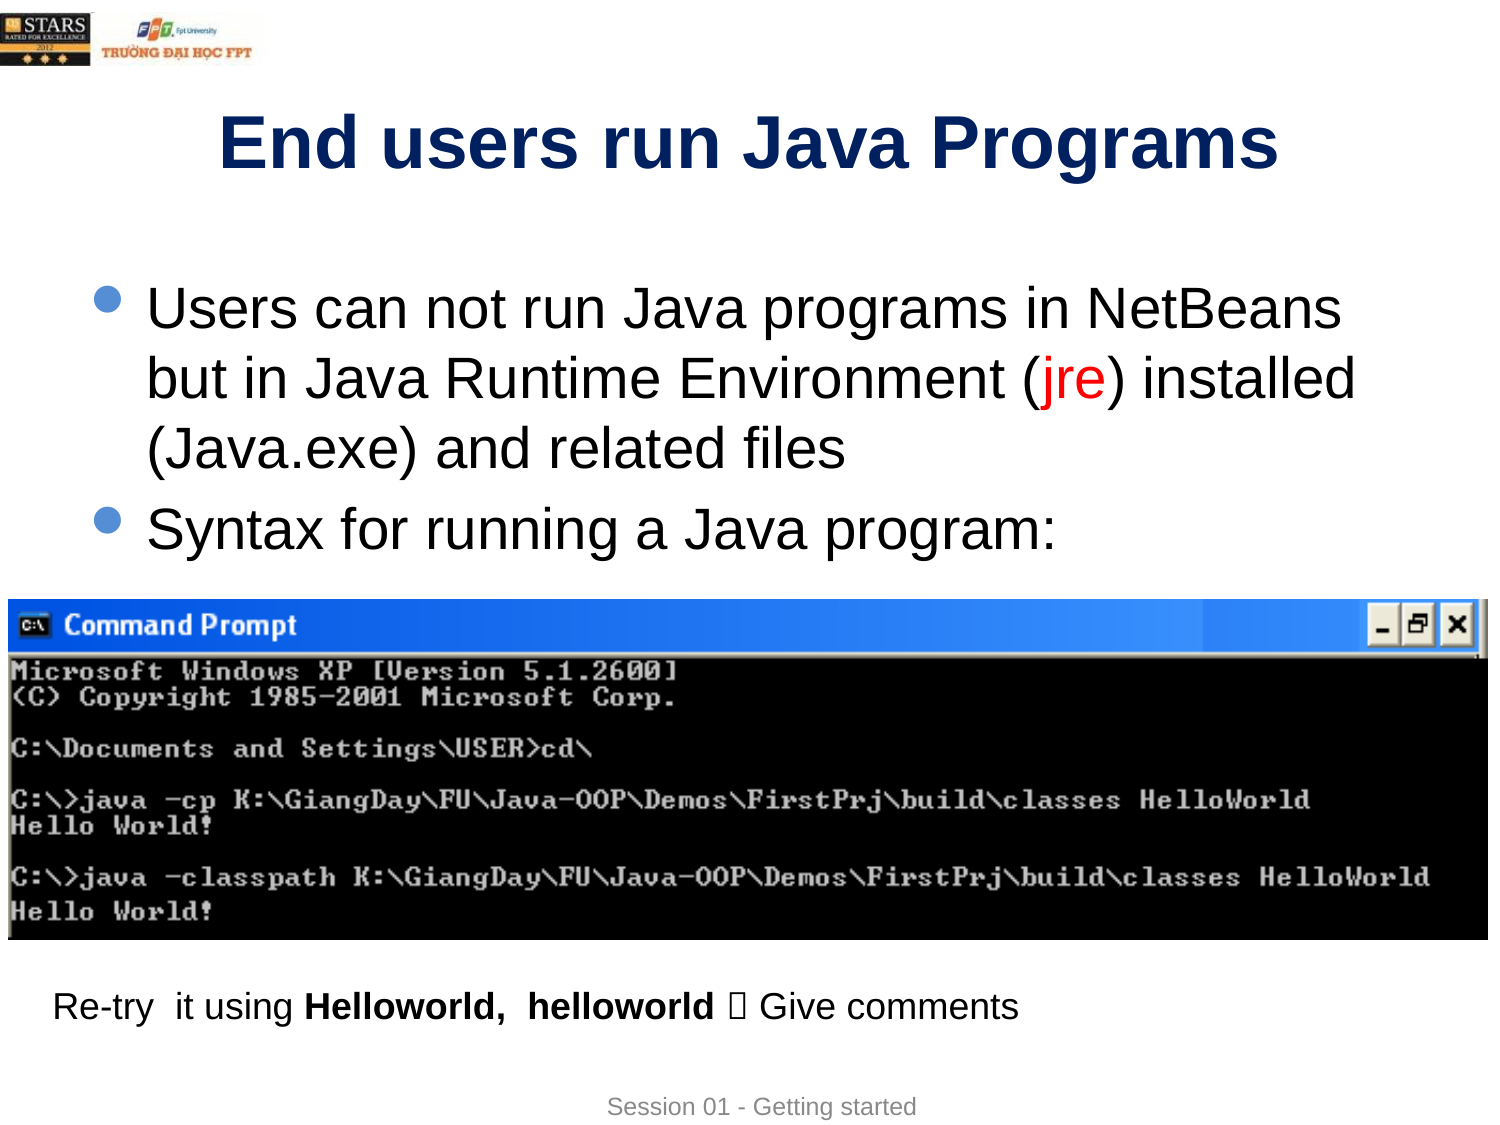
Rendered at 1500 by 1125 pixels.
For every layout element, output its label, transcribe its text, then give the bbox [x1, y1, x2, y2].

picture [8, 599, 1488, 940]
text_box Re-try it using Helloworld, helloworld  Give comments [37, 974, 1213, 1035]
footer Session 01 - Getting started [525, 1084, 1000, 1125]
title End users run Java Programs [75, 45, 1425, 233]
list Users can not run Java programs in NetBeans but in Java Runtime Environment (jre) installed (Java.exe) and related files Syntax for running a Java program: [75, 262, 1425, 598]
picture [0, 12, 263, 66]
